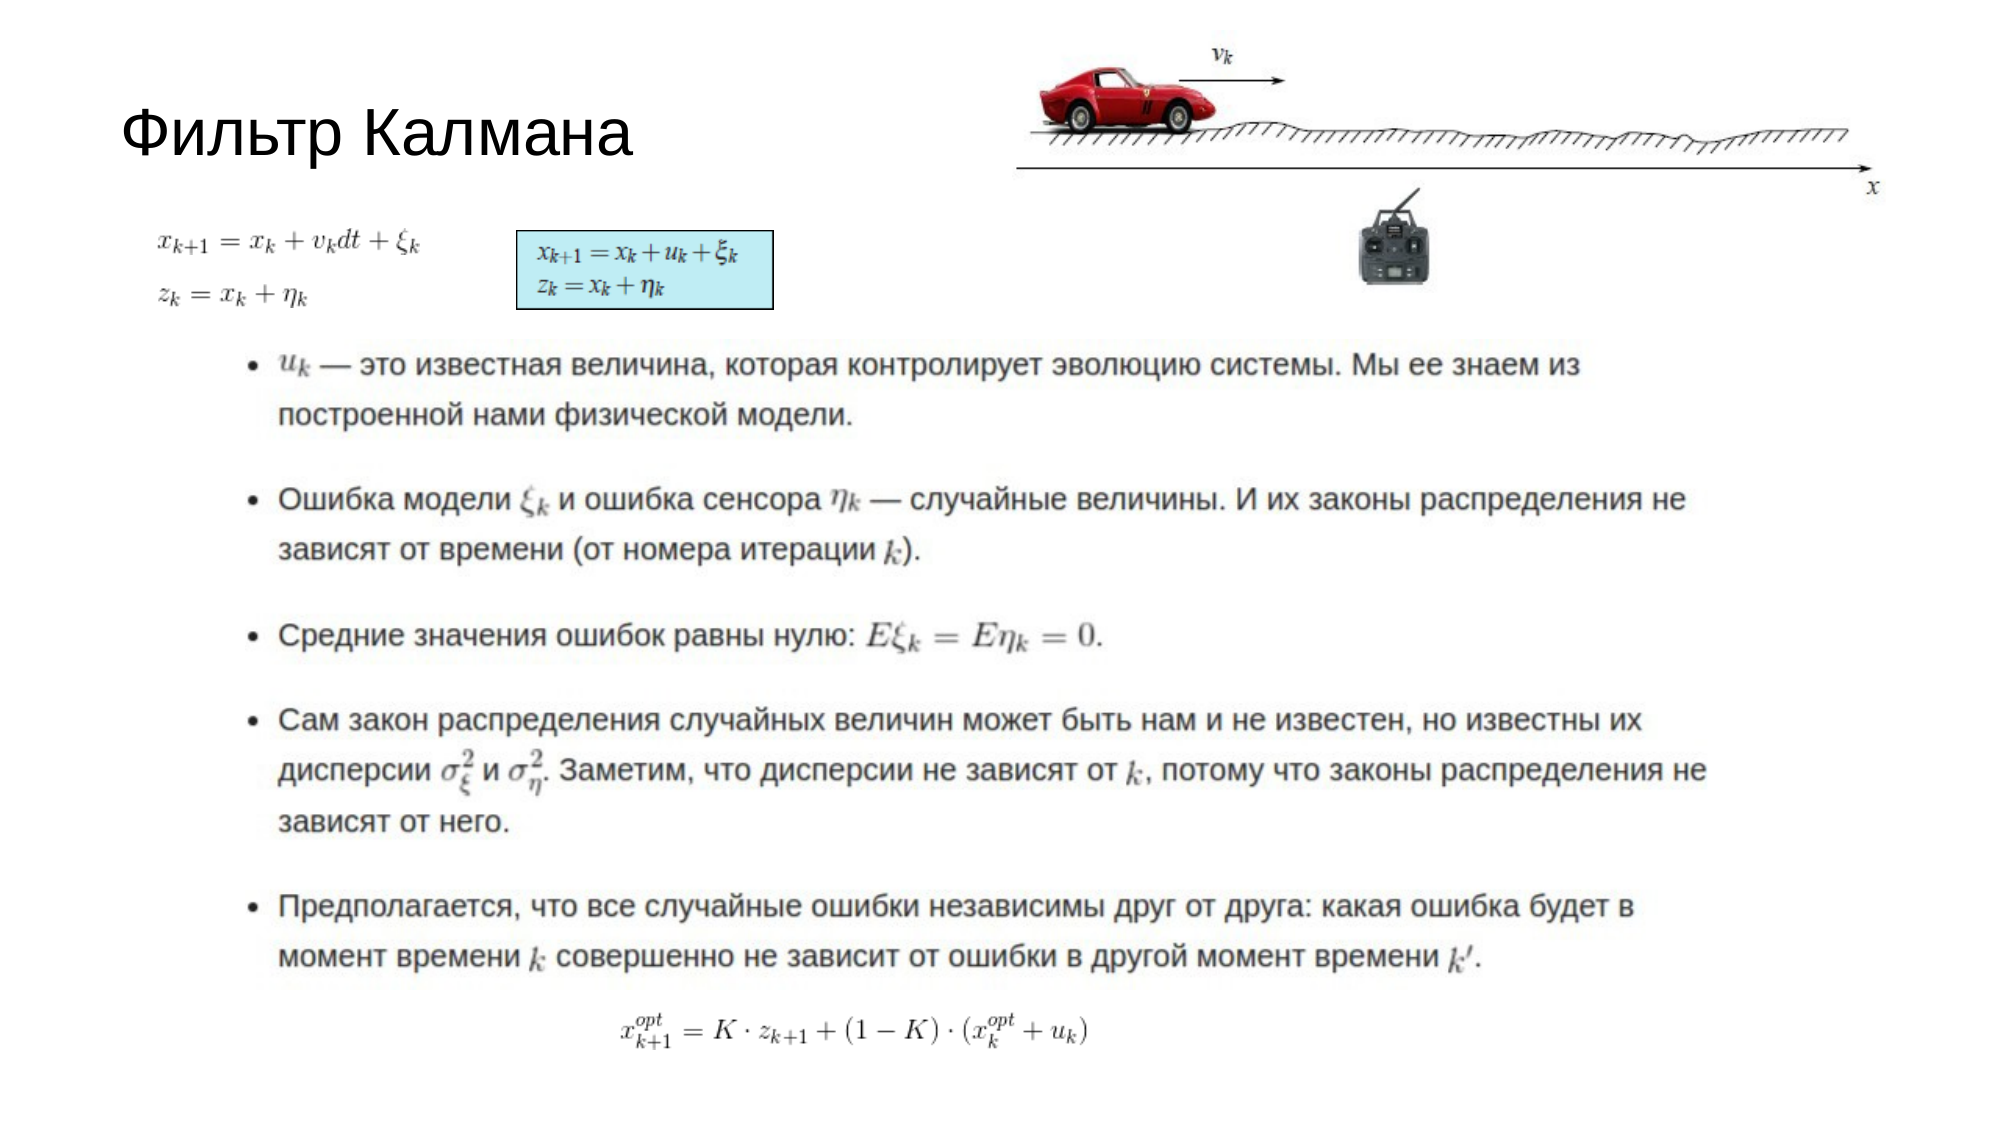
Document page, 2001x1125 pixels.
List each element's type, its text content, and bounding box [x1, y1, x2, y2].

text_box [157, 228, 420, 256]
text_box [620, 1012, 1088, 1050]
text_box [1012, 30, 1886, 293]
title Фильтр Калмана [117, 86, 785, 277]
text_box [245, 339, 1708, 990]
text_box [516, 230, 774, 311]
text_box [157, 284, 308, 308]
